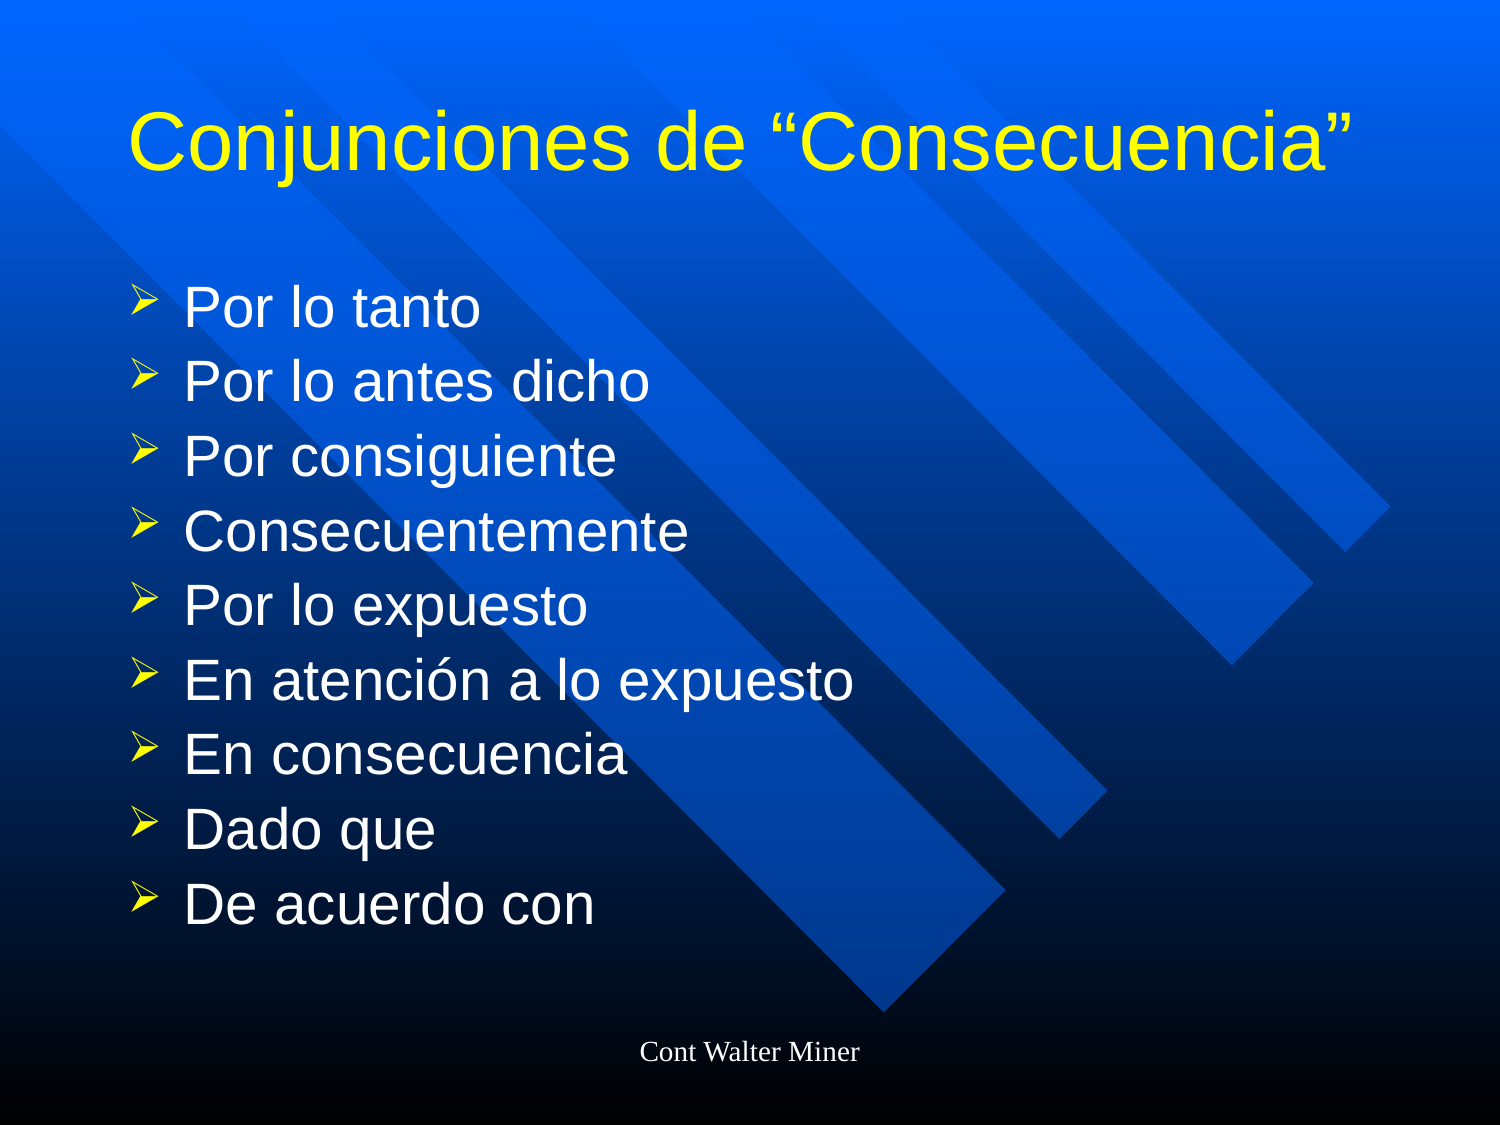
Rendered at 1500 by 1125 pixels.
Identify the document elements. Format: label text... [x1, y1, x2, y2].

title Conjunciones de “Consecuencia” [112, 37, 1451, 238]
list Por lo tanto Por lo antes dicho Por consiguiente Consecuentemente Por lo expuesto En atención a lo expuesto En consecuencia Dado que De acuerdo con [111, 268, 1388, 1001]
footer Cont Walter Miner [511, 1024, 988, 1101]
